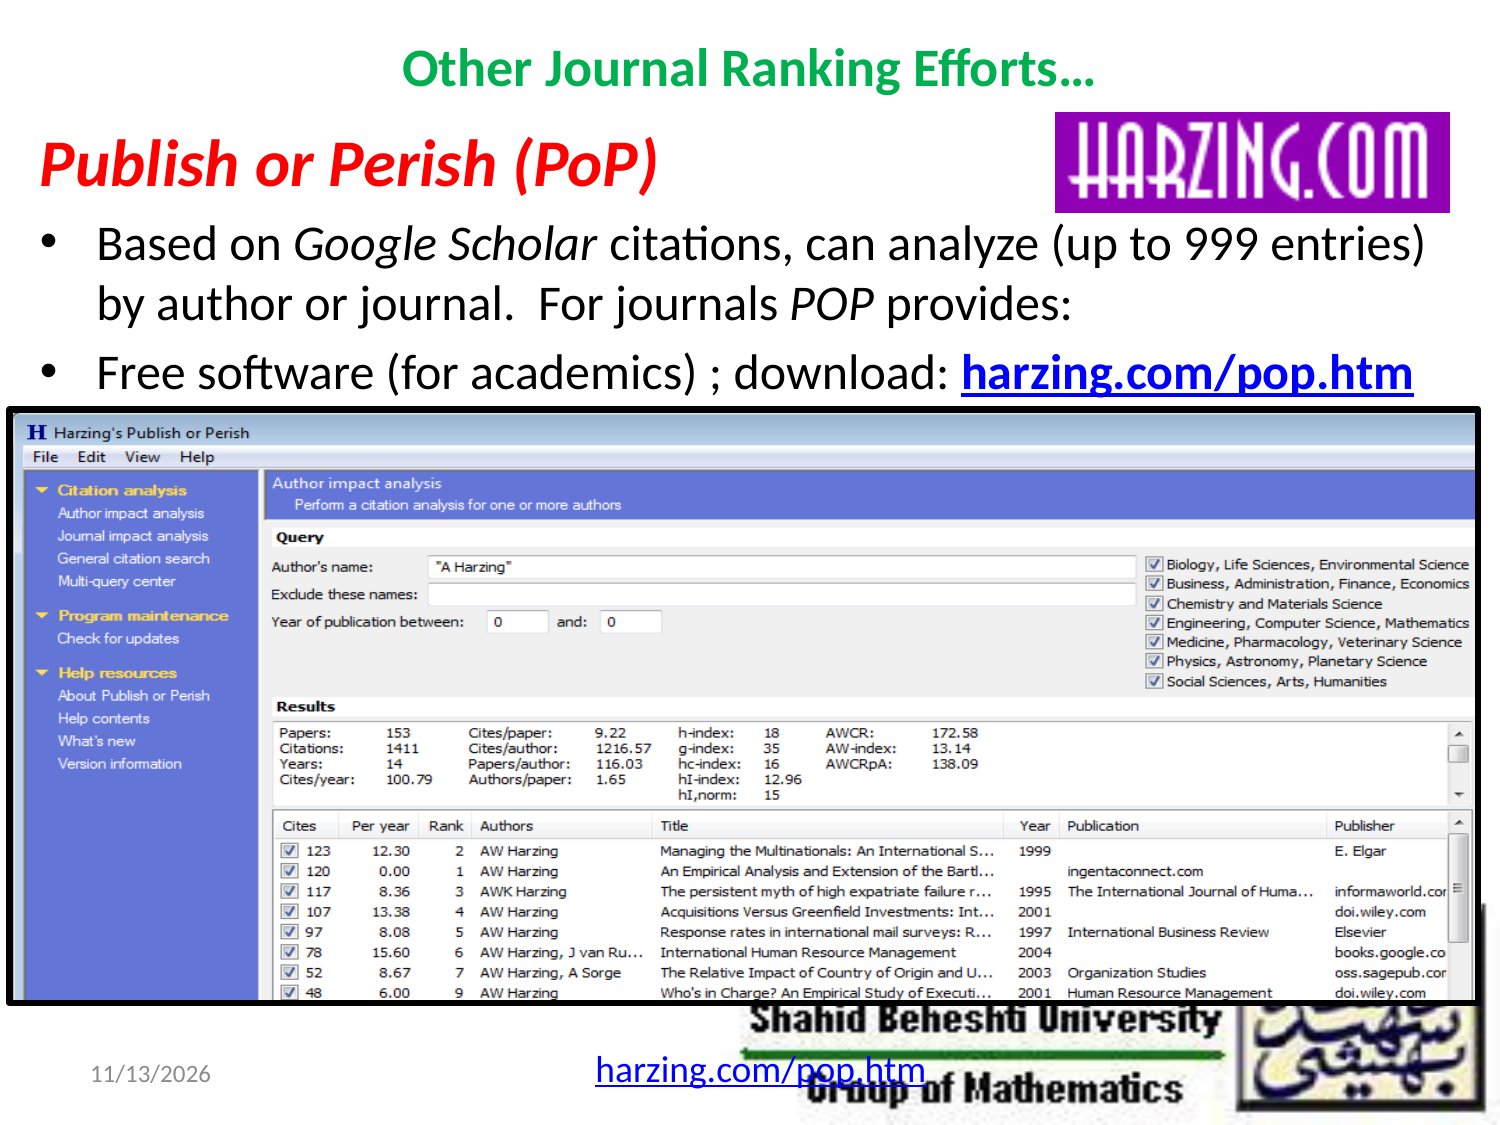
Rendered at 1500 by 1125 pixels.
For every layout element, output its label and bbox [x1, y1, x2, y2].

list [24, 1006, 1463, 1050]
slide_number [75, 1042, 425, 1103]
picture [0, 0, 1500, 1125]
title [75, 24, 1425, 105]
list [24, 112, 1463, 406]
text_box [580, 1037, 942, 1098]
